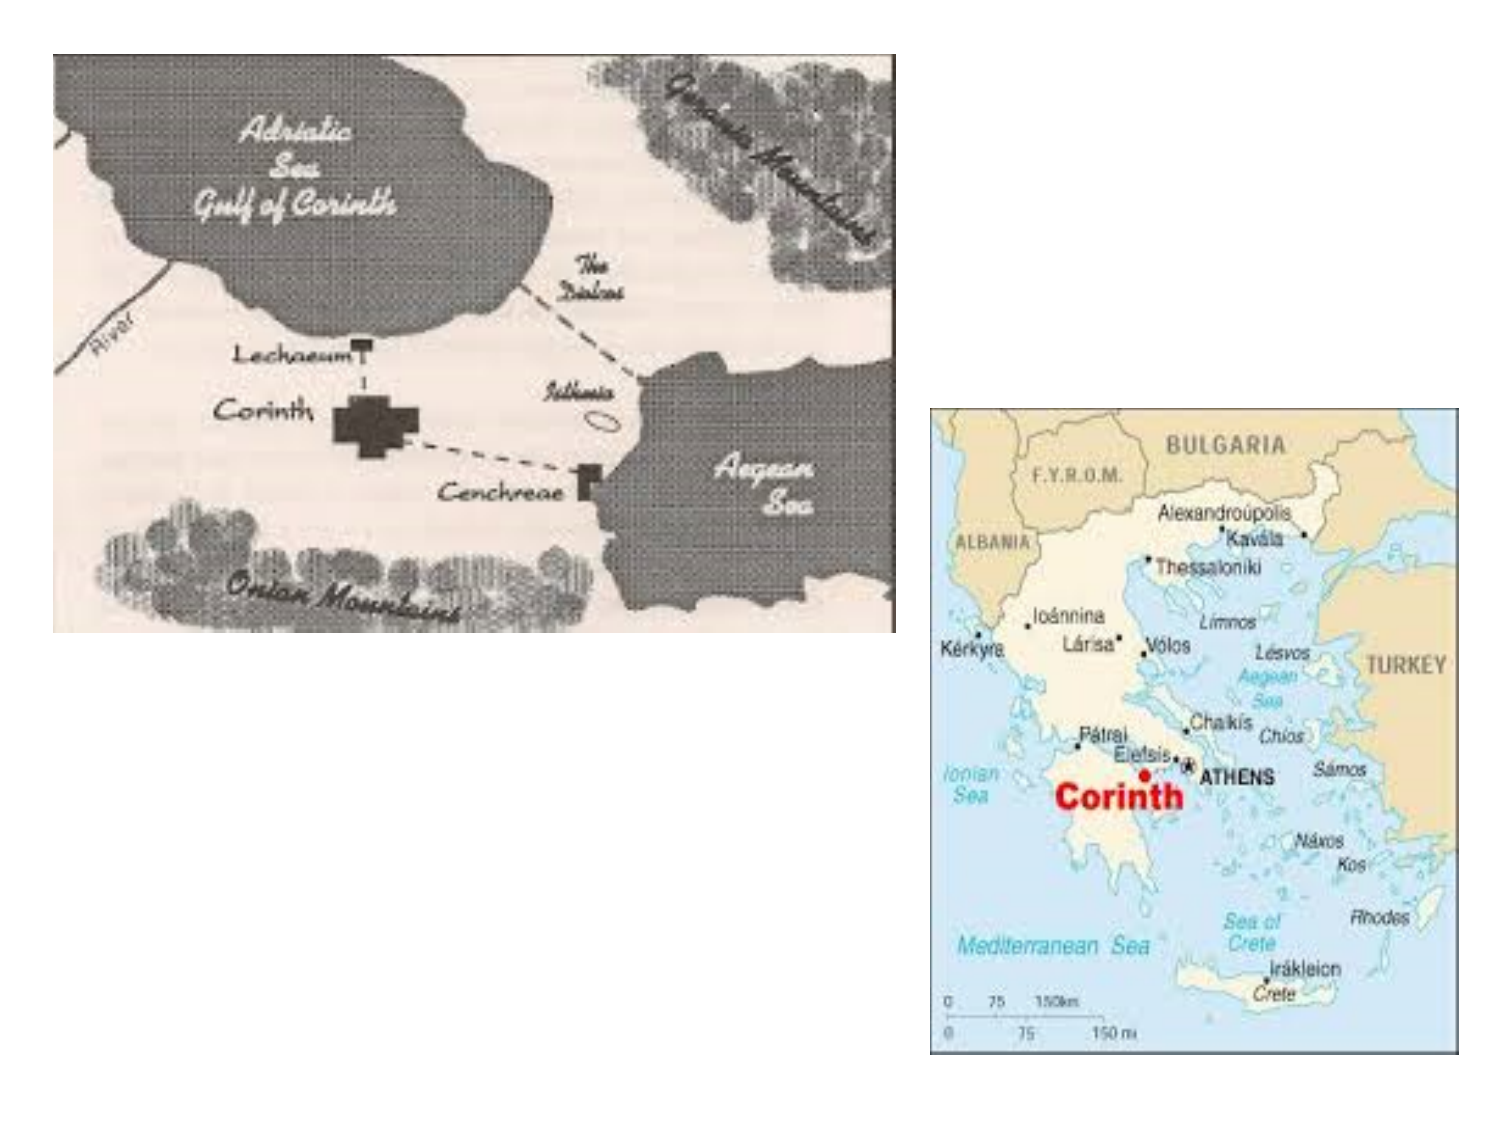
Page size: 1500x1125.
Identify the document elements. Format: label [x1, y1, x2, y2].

picture [930, 408, 1459, 1055]
picture [52, 54, 896, 634]
